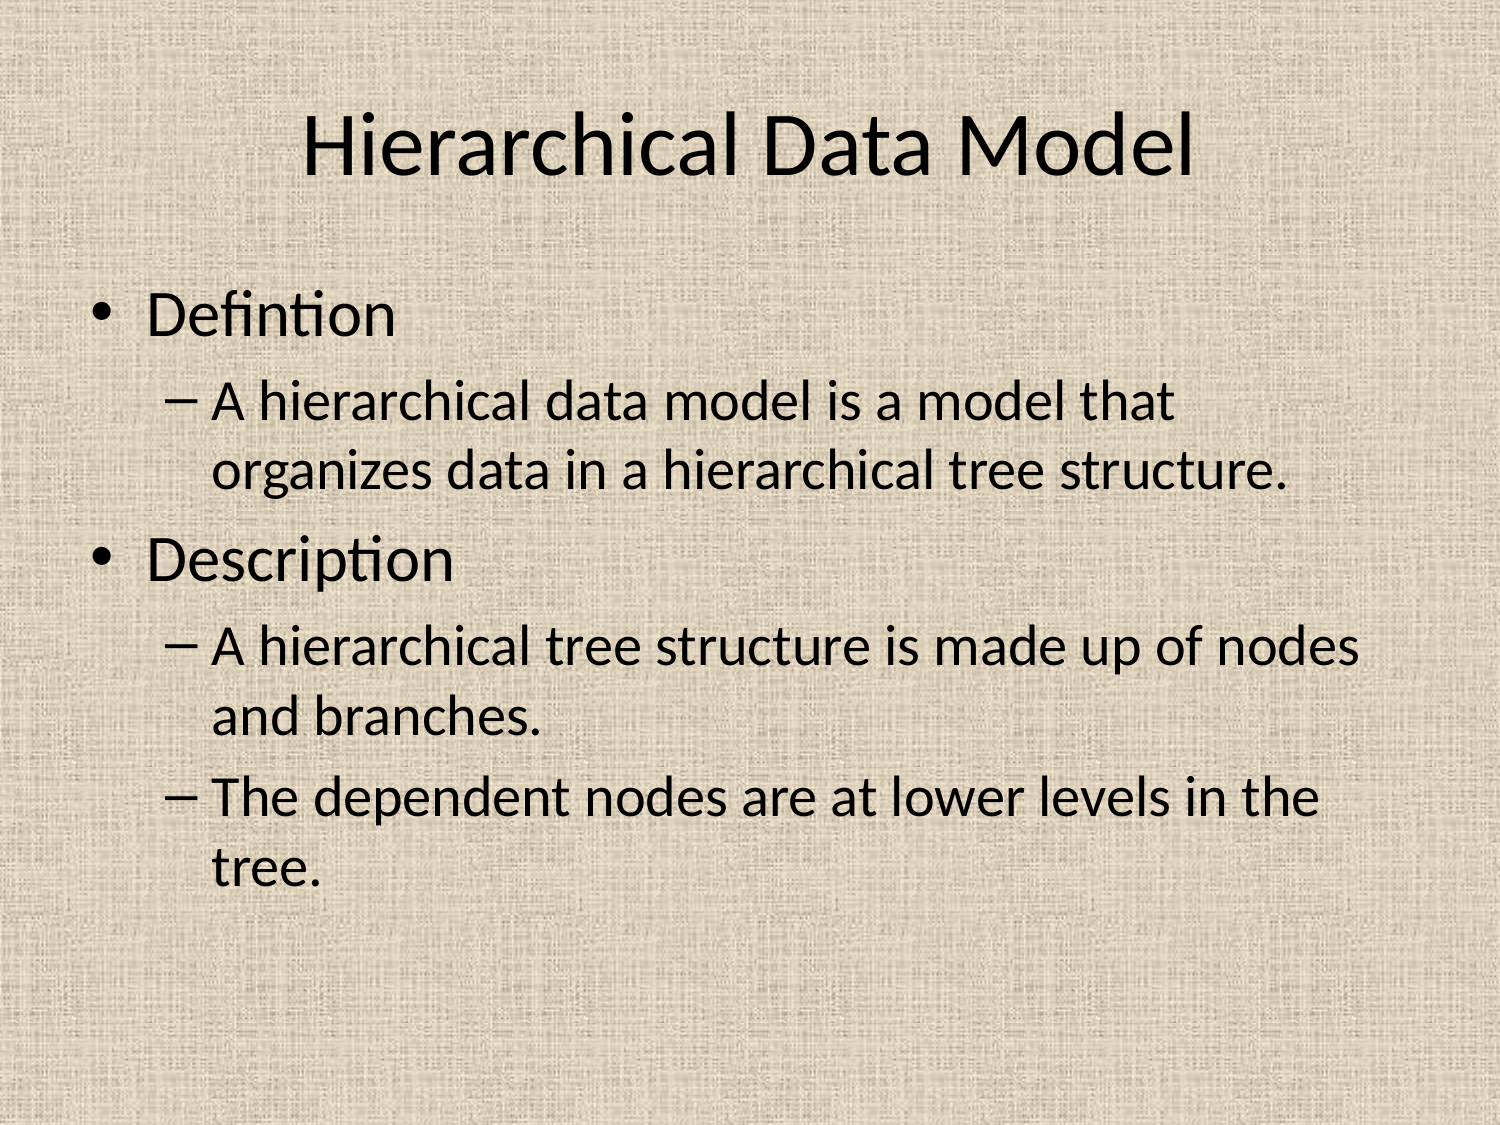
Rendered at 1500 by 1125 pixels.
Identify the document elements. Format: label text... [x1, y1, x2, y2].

picture [0, 0, 1500, 1125]
title Hierarchical Data Model [75, 45, 1425, 233]
list Defintion A hierarchical data model is a model that organizes data in a hierarchical tree structure. Description A hierarchical tree structure is made up of nodes and branches. The dependent nodes are at lower levels in the tree. [75, 262, 1425, 1005]
